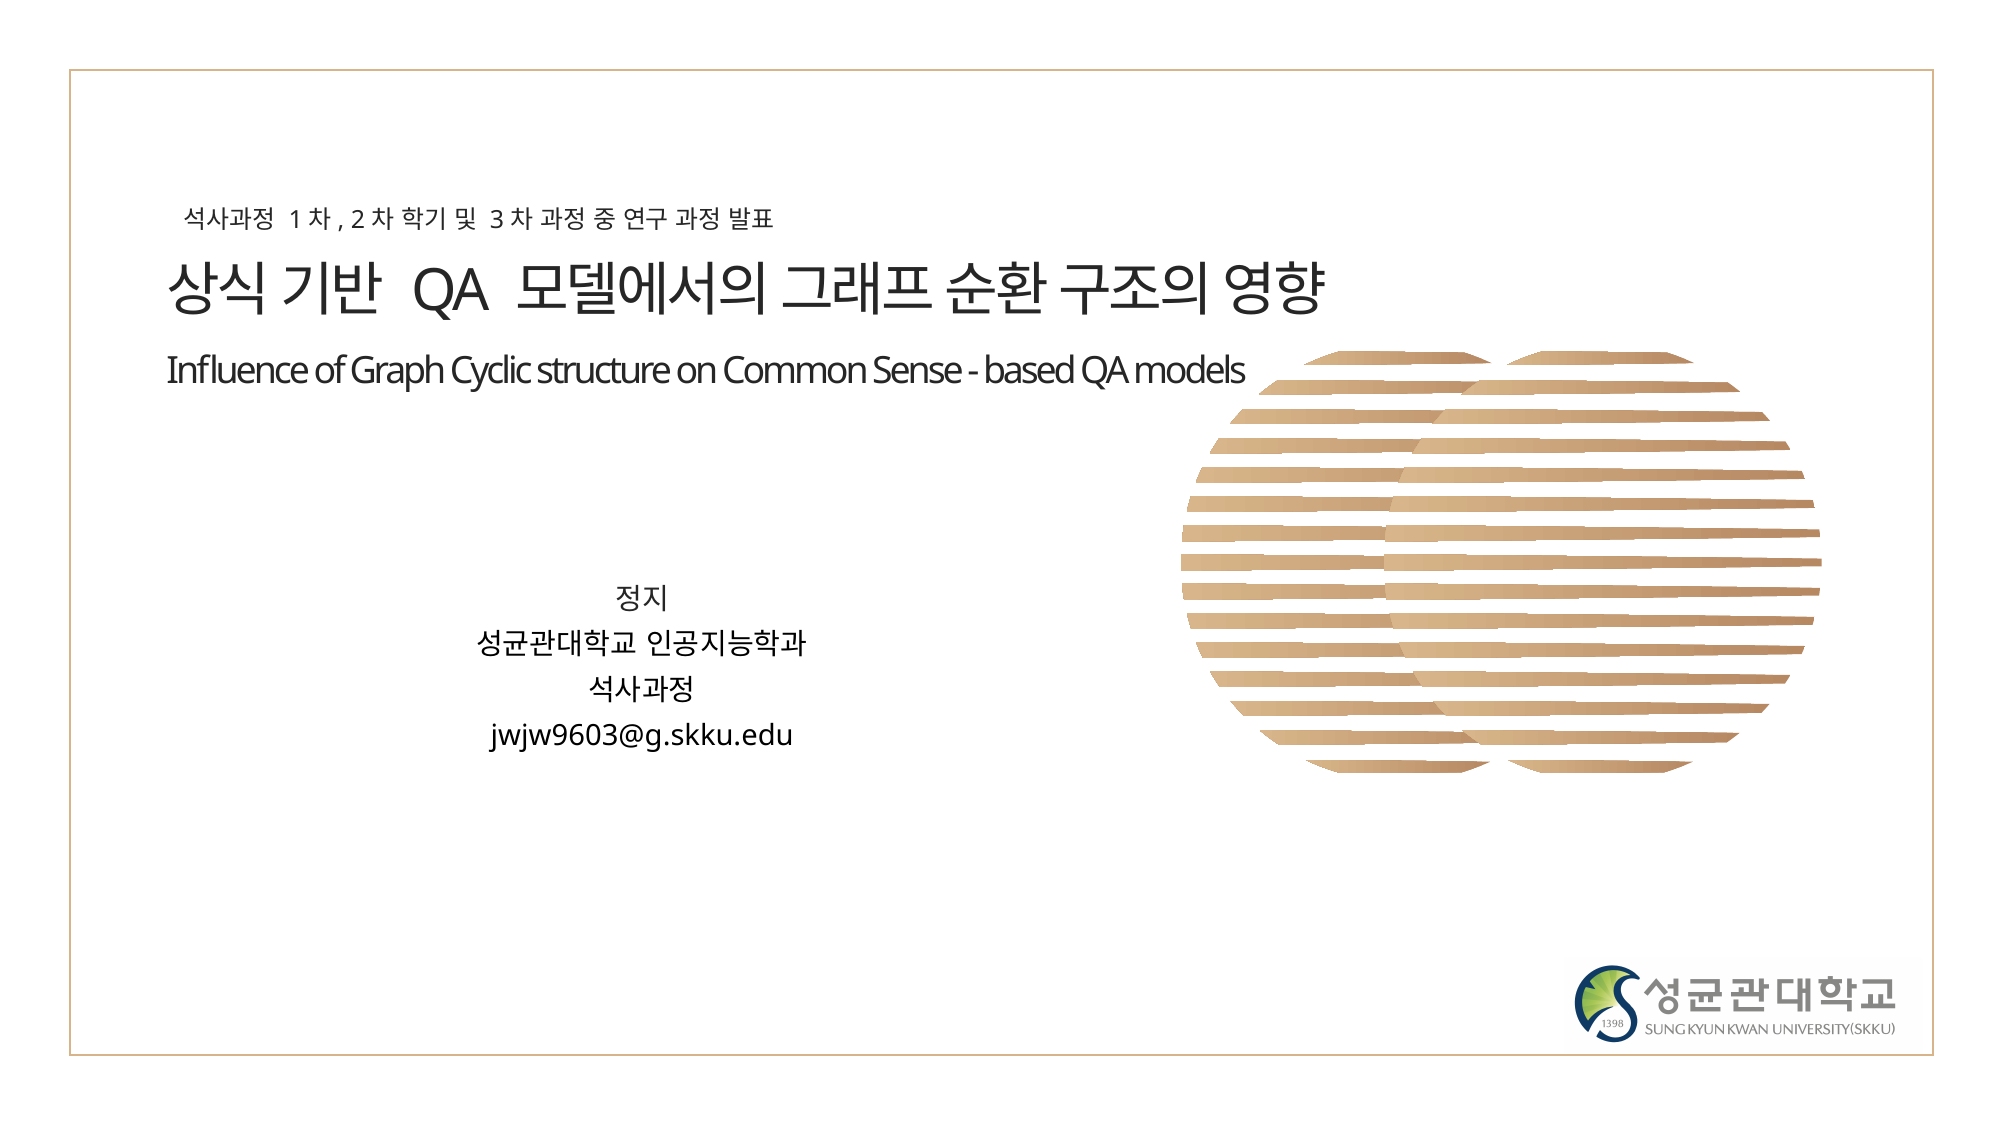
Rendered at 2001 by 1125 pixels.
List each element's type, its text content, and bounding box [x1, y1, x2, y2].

text_box 상식 기반 QA 모델에서의 그래프 순환 구조의 영향 [151, 245, 1670, 330]
text_box 석사과정 1차, 2차 학기 및 3차 과정 중 연구 과정 발표 [168, 187, 837, 241]
picture [1564, 957, 1923, 1053]
text_box Influence of Graph Cyclic structure on Common Sense - based QA models [151, 338, 1453, 399]
